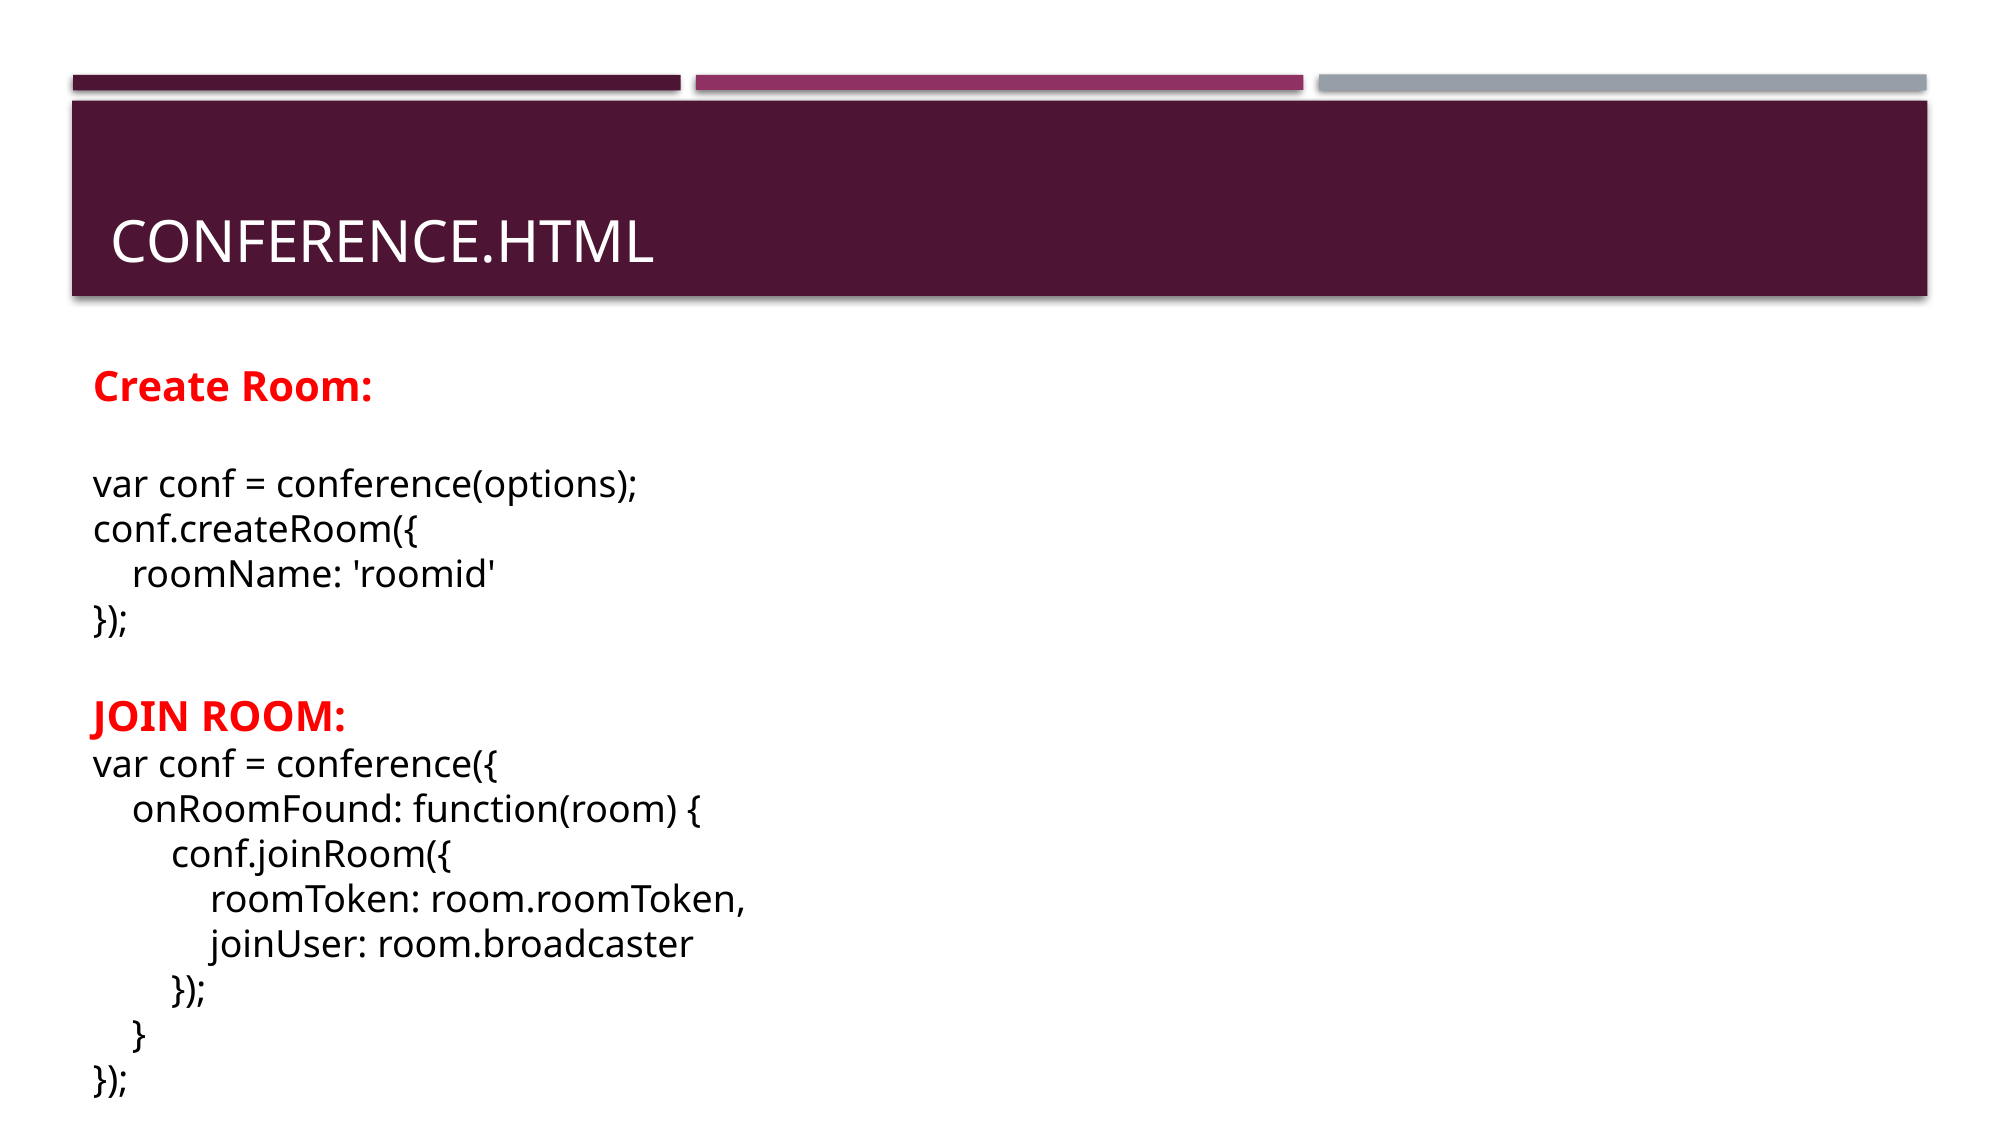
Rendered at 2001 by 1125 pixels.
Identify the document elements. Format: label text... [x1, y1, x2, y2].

text_box Create Room: var conf = conference(options); conf.createRoom({ roomName: 'roomid' }); JOIN ROOM: var conf = conference({ onRoomFound: function(room) { conf.joinRoom({ roomToken: room.roomToken, joinUser: room.broadcaster }); } }); [78, 352, 1929, 1125]
title Conference.html [95, 115, 1905, 282]
